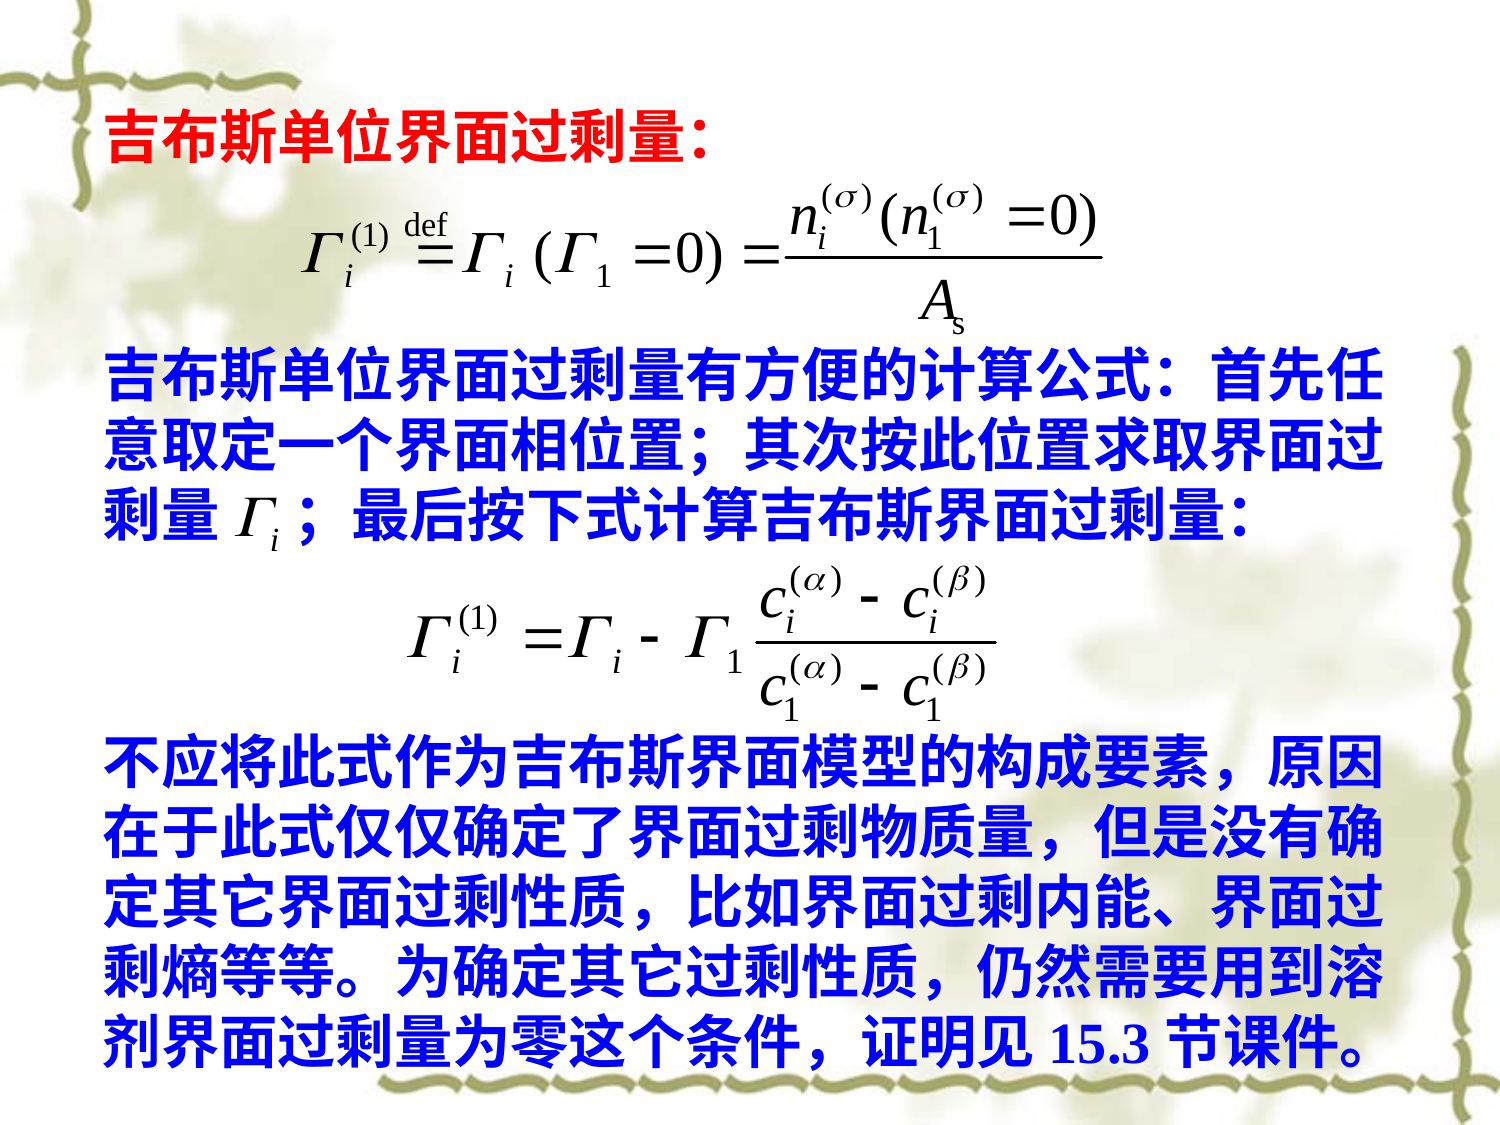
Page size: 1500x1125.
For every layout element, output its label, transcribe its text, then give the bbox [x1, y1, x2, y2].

text_box 吉布斯单位界面过剩量有方便的计算公式：首先任意取定一个界面相位置；其次按此位置求取界面过剩量Gi；最后按下式计算吉布斯界面过剩量： [88, 330, 1444, 566]
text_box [291, 168, 1115, 348]
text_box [396, 549, 1010, 735]
text_box 吉布斯单位界面过剩量： [88, 92, 789, 178]
picture [0, 0, 1500, 1125]
text_box 不应将此式作为吉布斯界面模型的构成要素，原因在于此式仅仅确定了界面过剩物质量，但是没有确定其它界面过剩性质，比如界面过剩内能、界面过剩熵等等。为确定其它过剩性质，仍然需要用到溶剂界面过剩量为零这个条件，证明见15.3节课件。 [88, 717, 1444, 1083]
